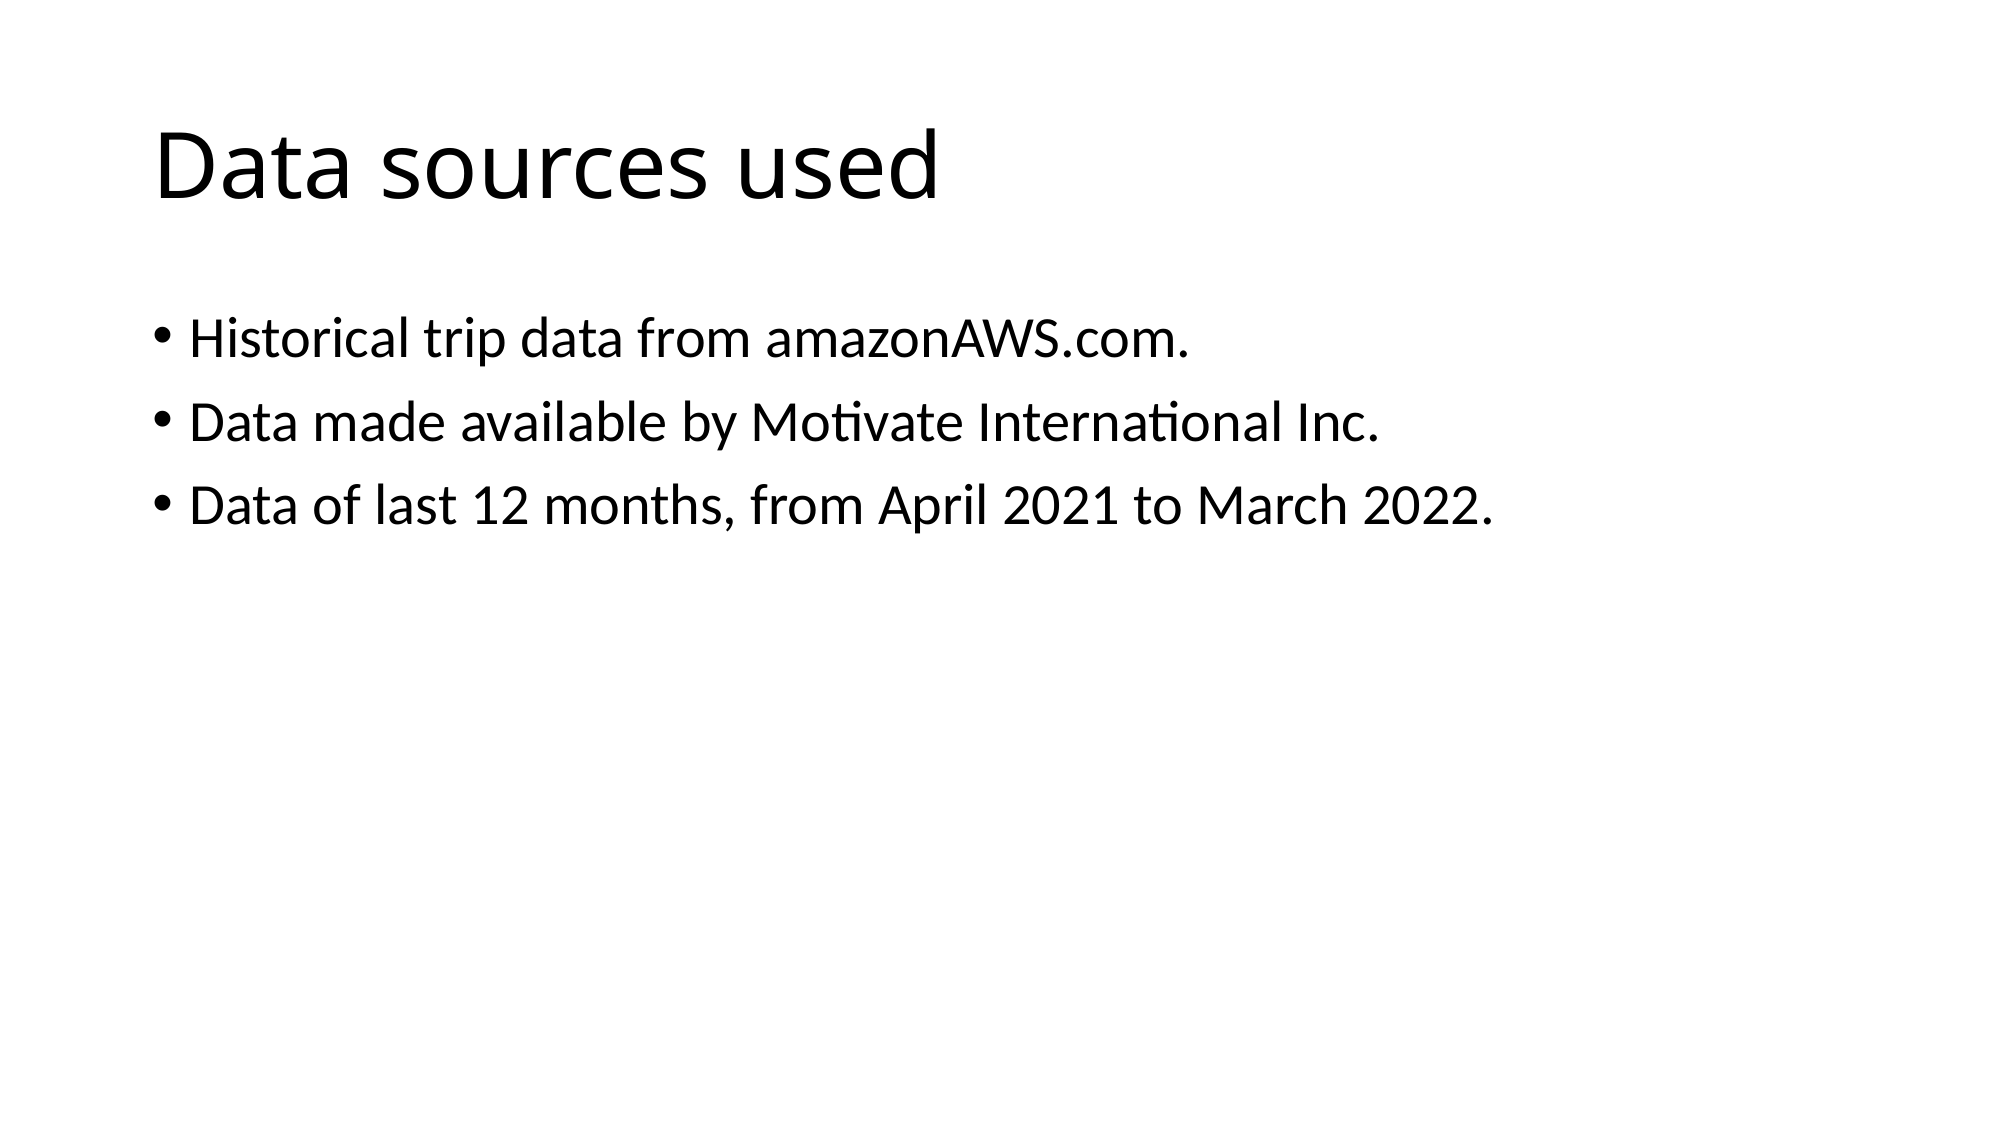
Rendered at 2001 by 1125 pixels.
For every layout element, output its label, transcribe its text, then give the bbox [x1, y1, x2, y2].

title Data sources used [137, 59, 1863, 278]
list Historical trip data from amazonAWS.com. Data made available by Motivate International Inc. Data of last 12 months, from April 2021 to March 2022. [137, 299, 1863, 1014]
